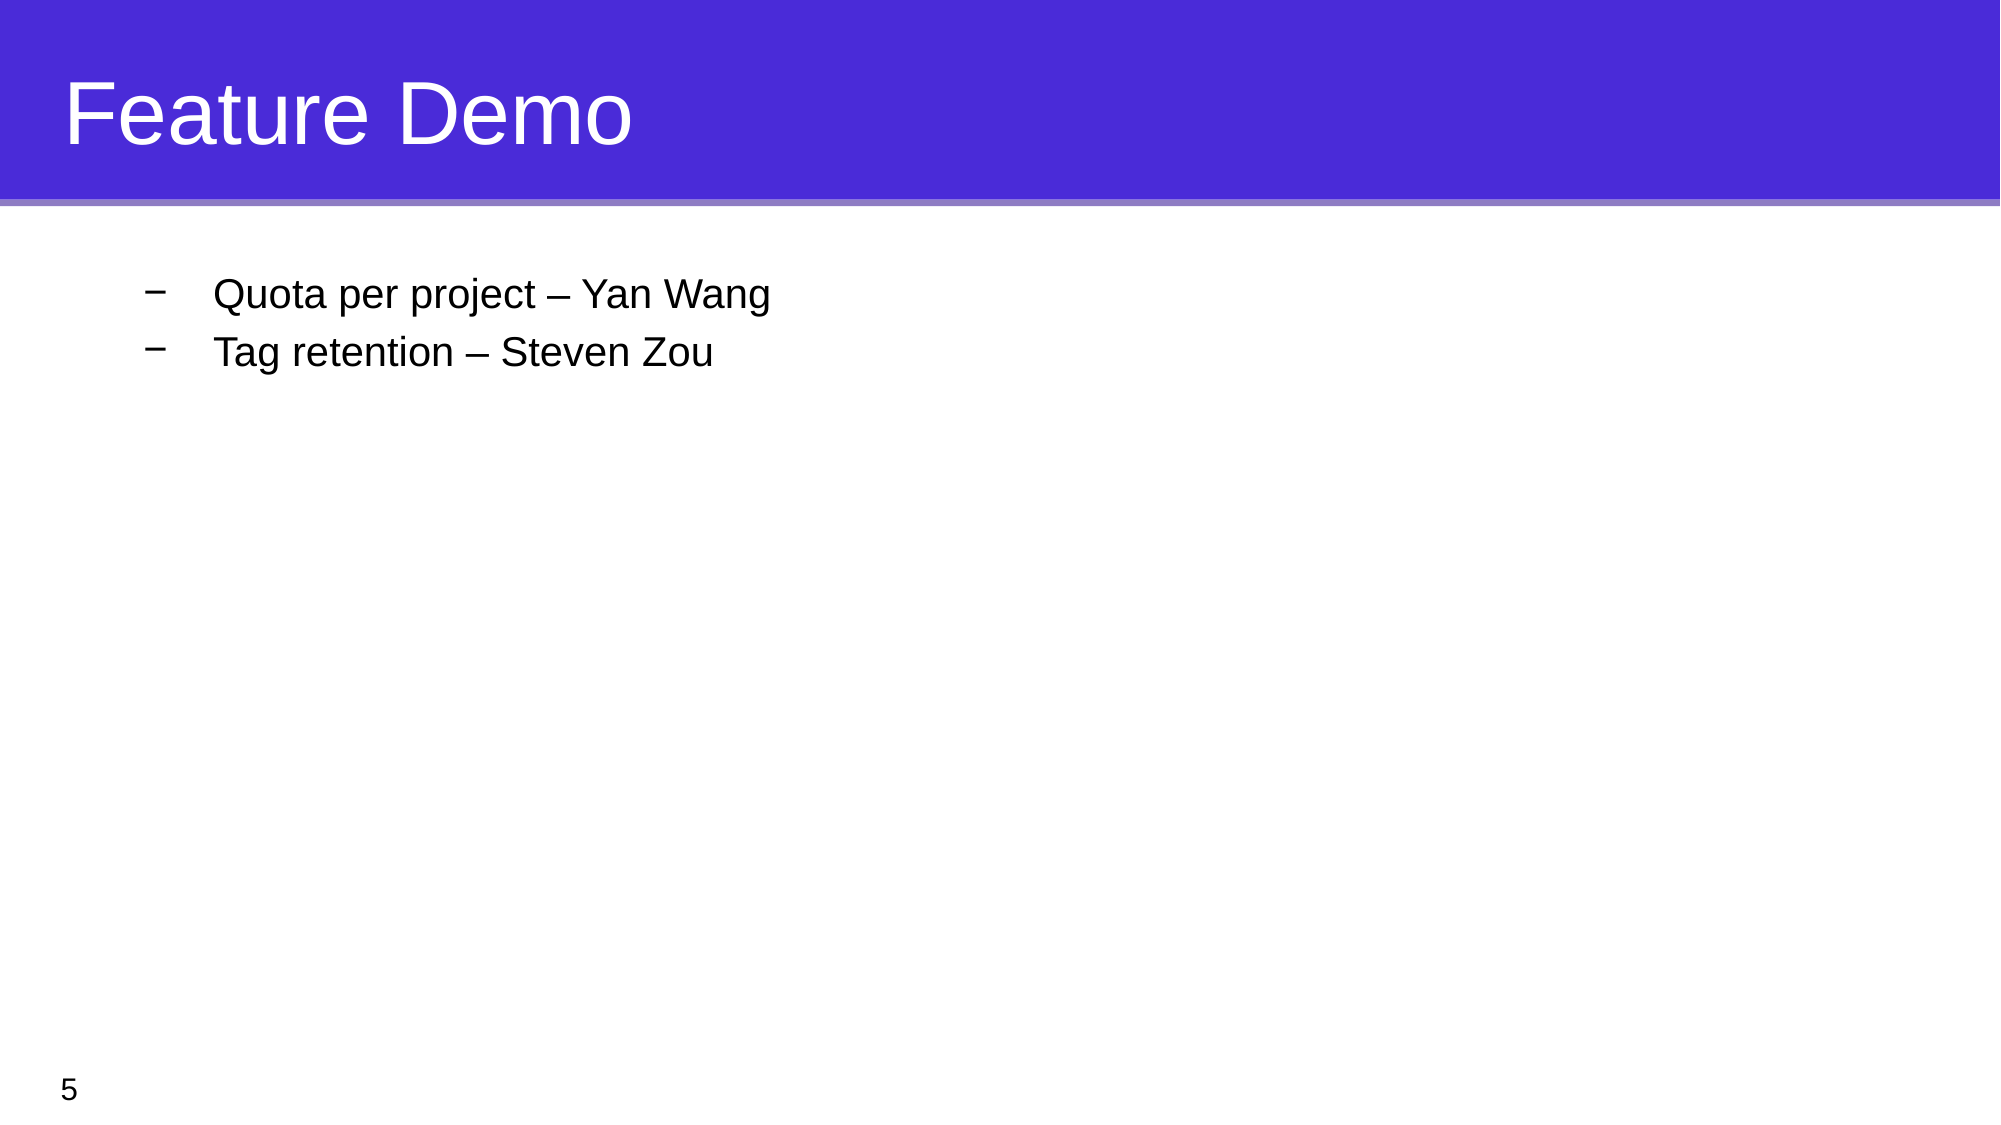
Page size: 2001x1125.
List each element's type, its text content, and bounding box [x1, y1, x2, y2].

list Quota per project – Yan Wang Tag retention – Steven Zou [43, 239, 1960, 987]
title Feature Demo [43, 34, 1907, 161]
slide_number 5 [40, 1044, 161, 1125]
